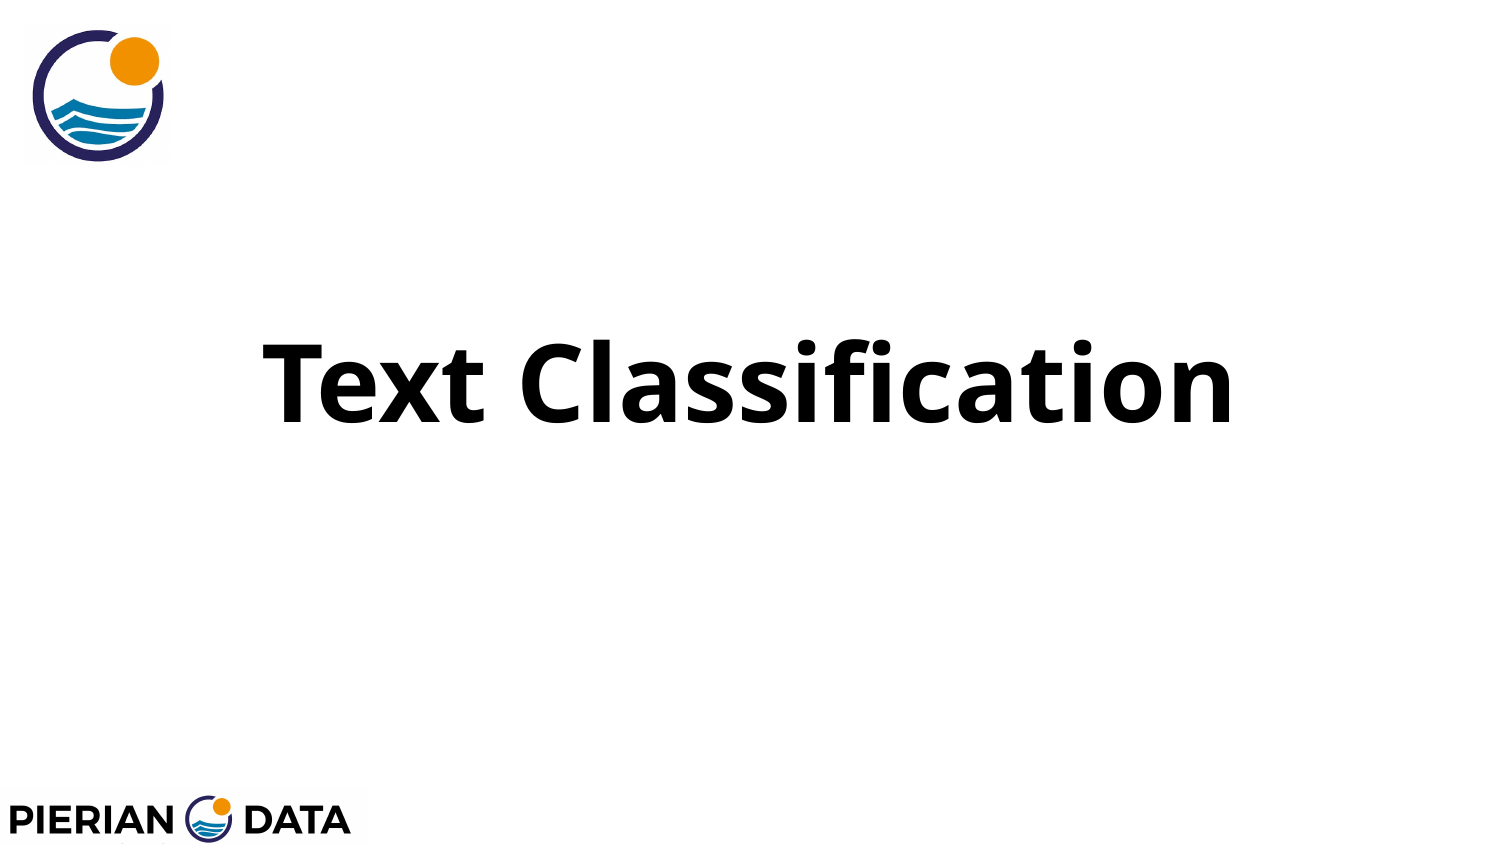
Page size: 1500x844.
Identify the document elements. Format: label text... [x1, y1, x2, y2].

title Text Classification [51, 122, 1449, 459]
picture [0, 787, 368, 844]
picture [24, 24, 172, 167]
